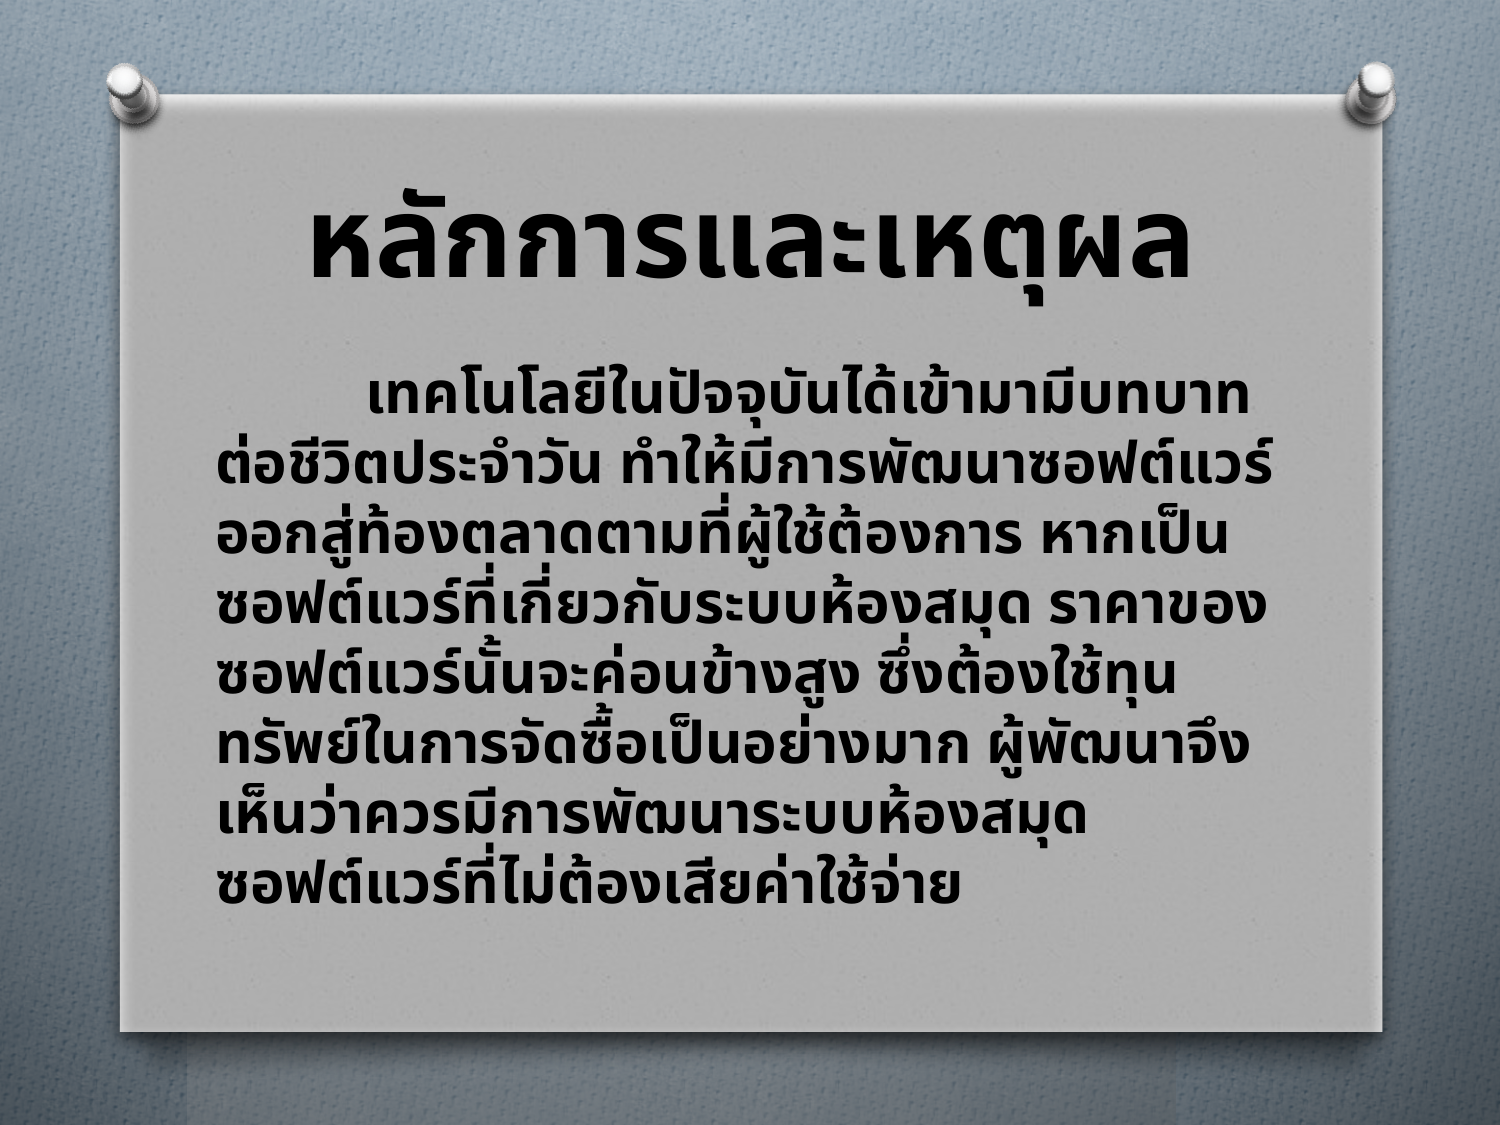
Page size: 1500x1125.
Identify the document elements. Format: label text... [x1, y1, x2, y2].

picture [1317, 35, 1439, 156]
list เทคโนโลยีในปัจจุบันได้เข้ามามีบทบาทต่อชีวิตประจำวัน ทำให้มีการพัฒนาซอฟต์แวร์ออกสู่ท้องตลาดตามที่ผู้ใช้ต้องการ หากเป็นซอฟต์แวร์ที่เกี่ยวกับระบบห้องสมุด ราคาของซอฟต์แวร์นั้นจะค่อนข้างสูง ซึ่งต้องใช้ทุนทรัพย์ในการจัดซื้อเป็นอย่างมาก ผู้พัฒนาจึงเห็นว่าควรมีการพัฒนาระบบห้องสมุดซอฟต์แวร์ที่ไม่ต้องเสียค่าใช้จ่าย [200, 347, 1338, 939]
picture [75, 29, 198, 153]
title หลักการและเหตุผล [179, 134, 1323, 332]
